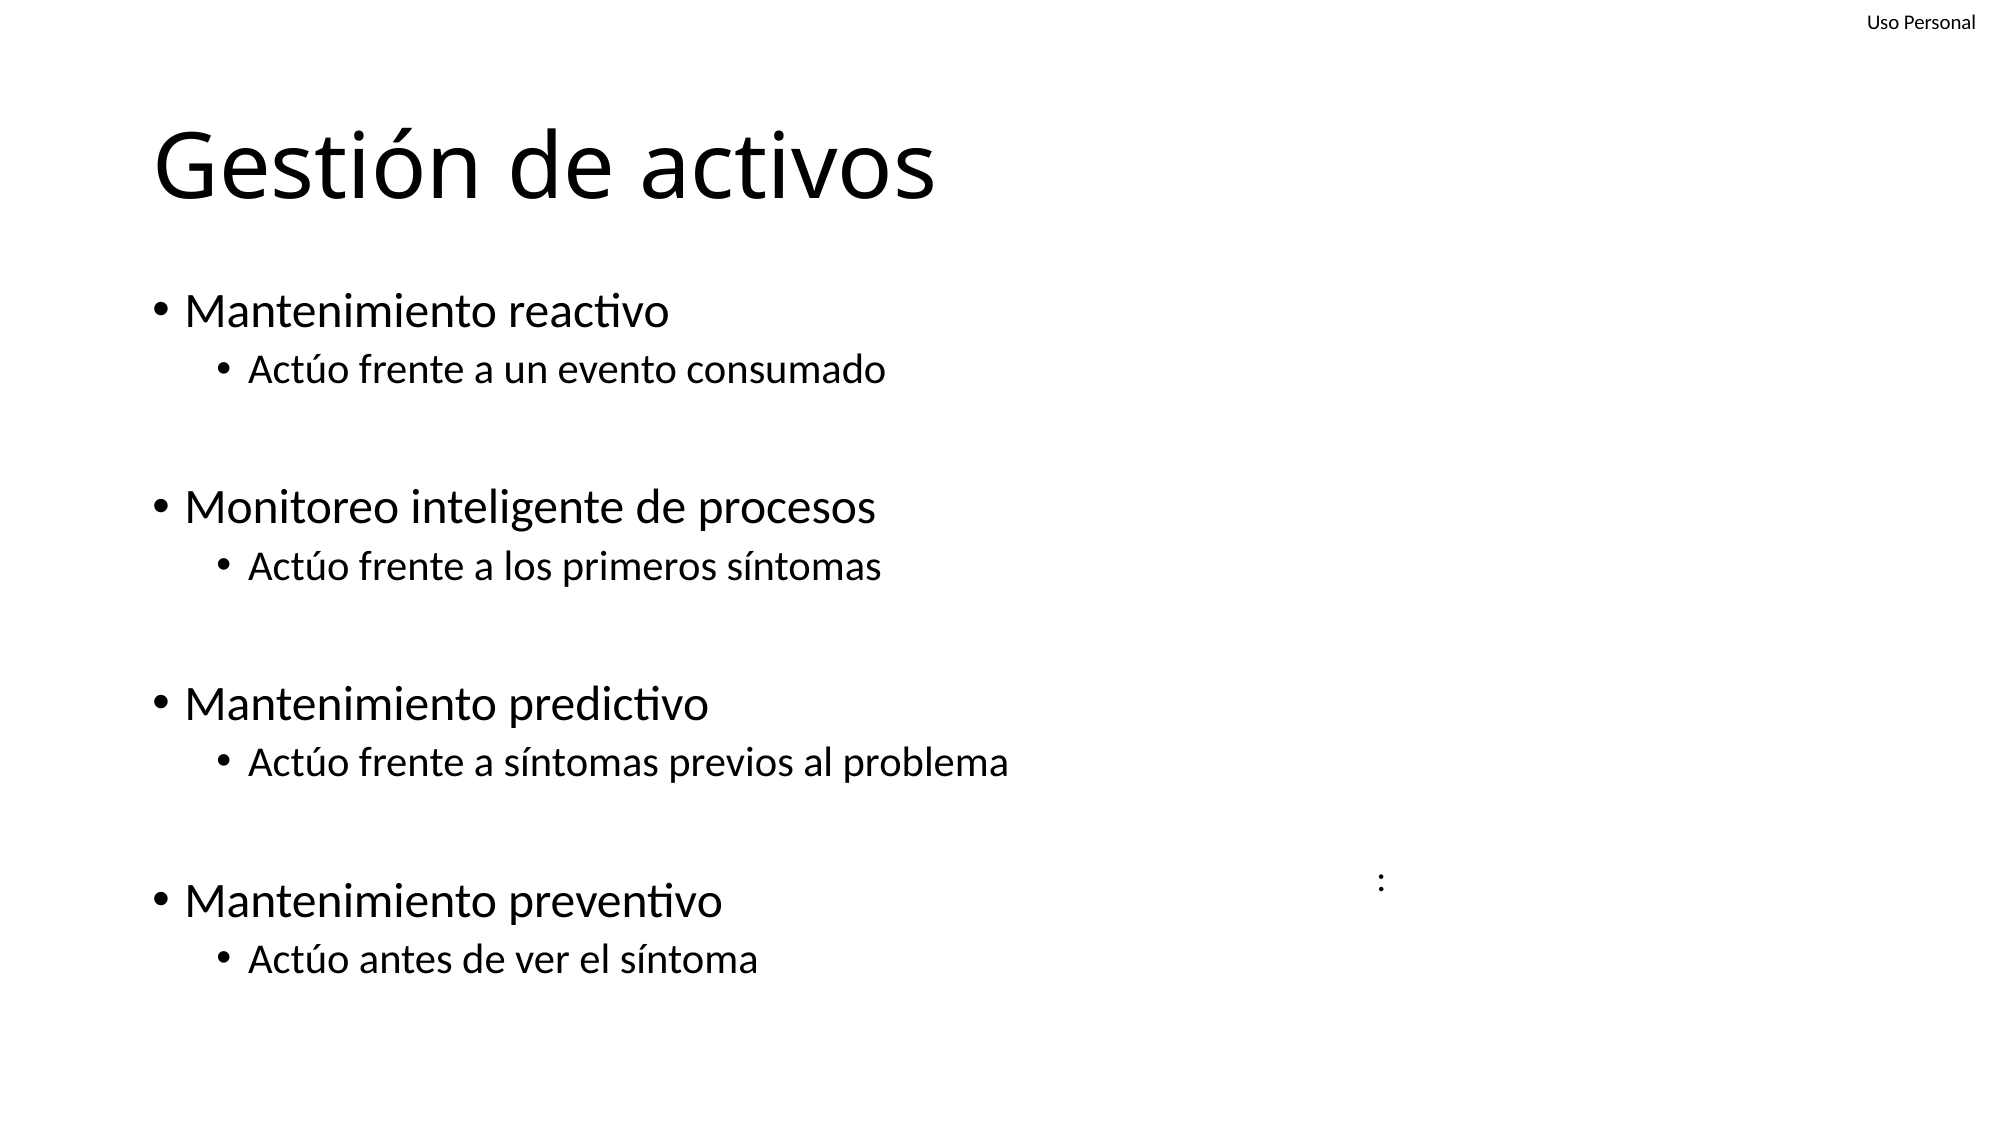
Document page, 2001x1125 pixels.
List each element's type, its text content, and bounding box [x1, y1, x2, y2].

title Gestión de activos [137, 59, 1863, 277]
list Mantenimiento reactivo Actúo frente a un evento consumado Monitoreo inteligente de procesos Actúo frente a los primeros síntomas Mantenimiento predictivo Actúo frente a síntomas previos al problema Mantenimiento preventivo Actúo antes de ver el síntoma [137, 277, 1863, 992]
text_box : [1361, 846, 1863, 907]
